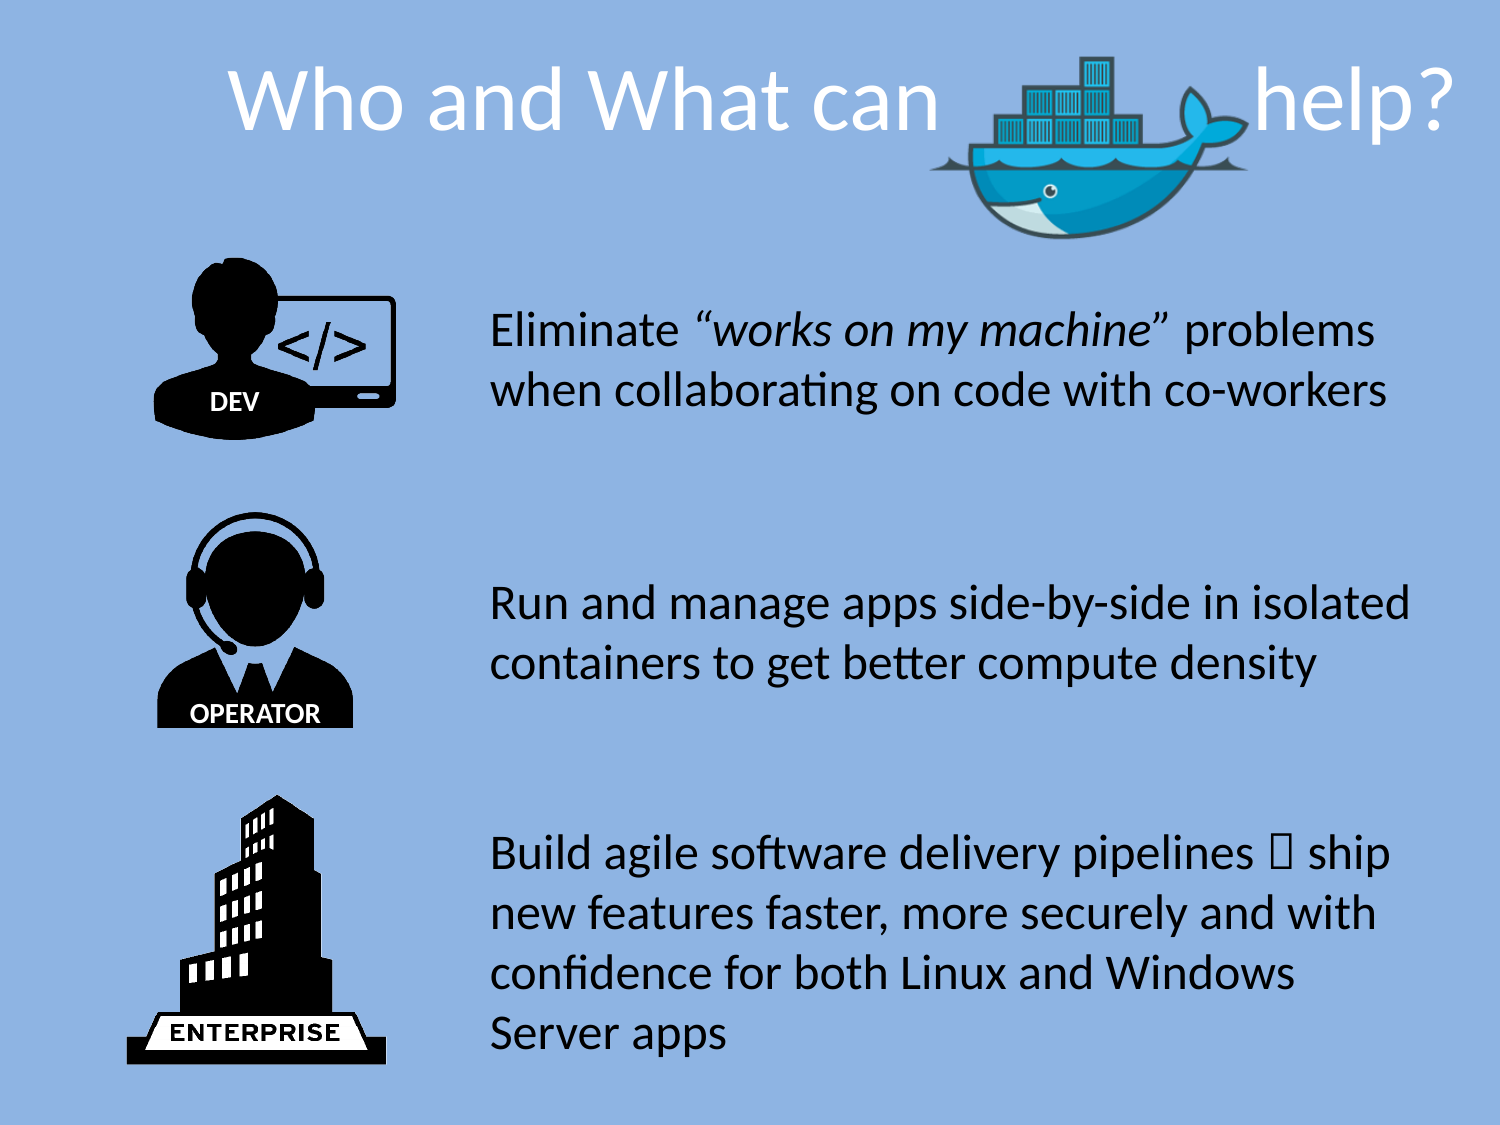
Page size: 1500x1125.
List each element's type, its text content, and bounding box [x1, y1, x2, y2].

text_box Build agile software delivery pipelines  ship new features faster, more securely and with confidence for both Linux and Windows Server apps [474, 812, 1425, 1068]
text_box Run and manage apps side-by-side in isolated containers to get better compute density [474, 562, 1438, 698]
text_box Eliminate “works on my machine” problems when collaborating on code with co-workers [474, 288, 1425, 424]
picture [137, 224, 413, 501]
title Who and What can help? [24, 12, 1475, 175]
picture [929, 56, 1251, 246]
picture [147, 512, 363, 728]
picture [99, 774, 413, 1091]
